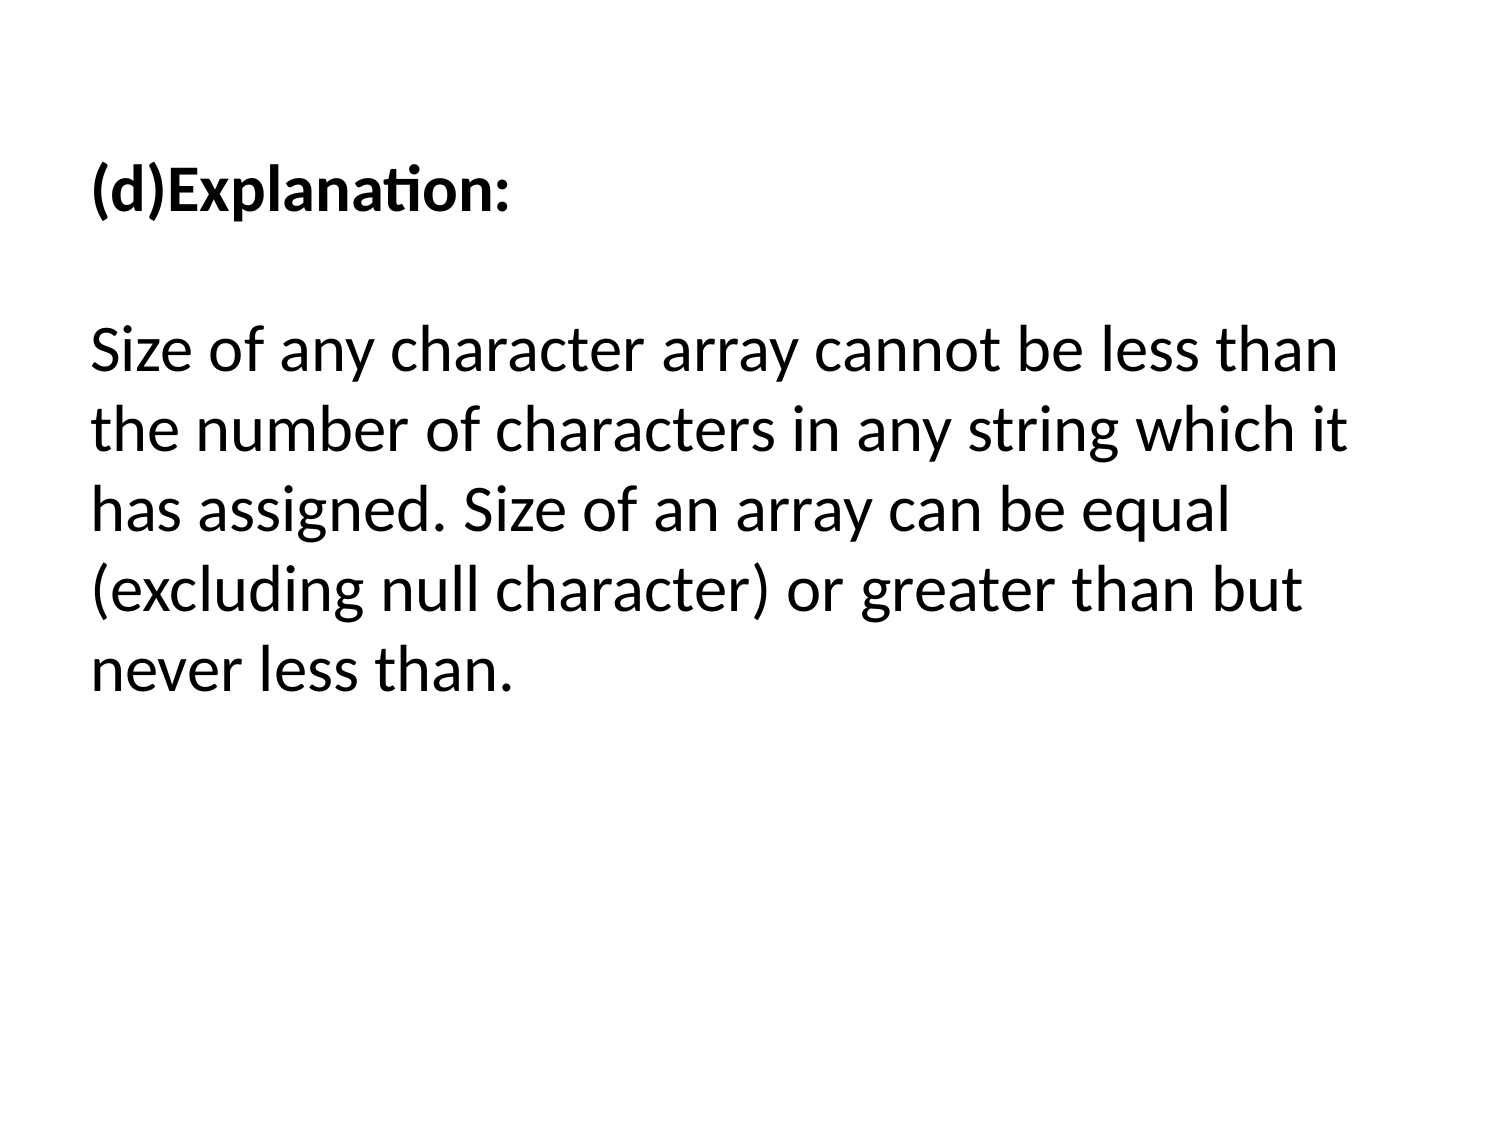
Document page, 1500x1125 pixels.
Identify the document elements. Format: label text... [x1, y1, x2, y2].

list (d)Explanation: Size of any character array cannot be less than the number of characters in any string which it has assigned. Size of an array can be equal (excluding null character) or greater than but never less than. [75, 137, 1425, 1005]
